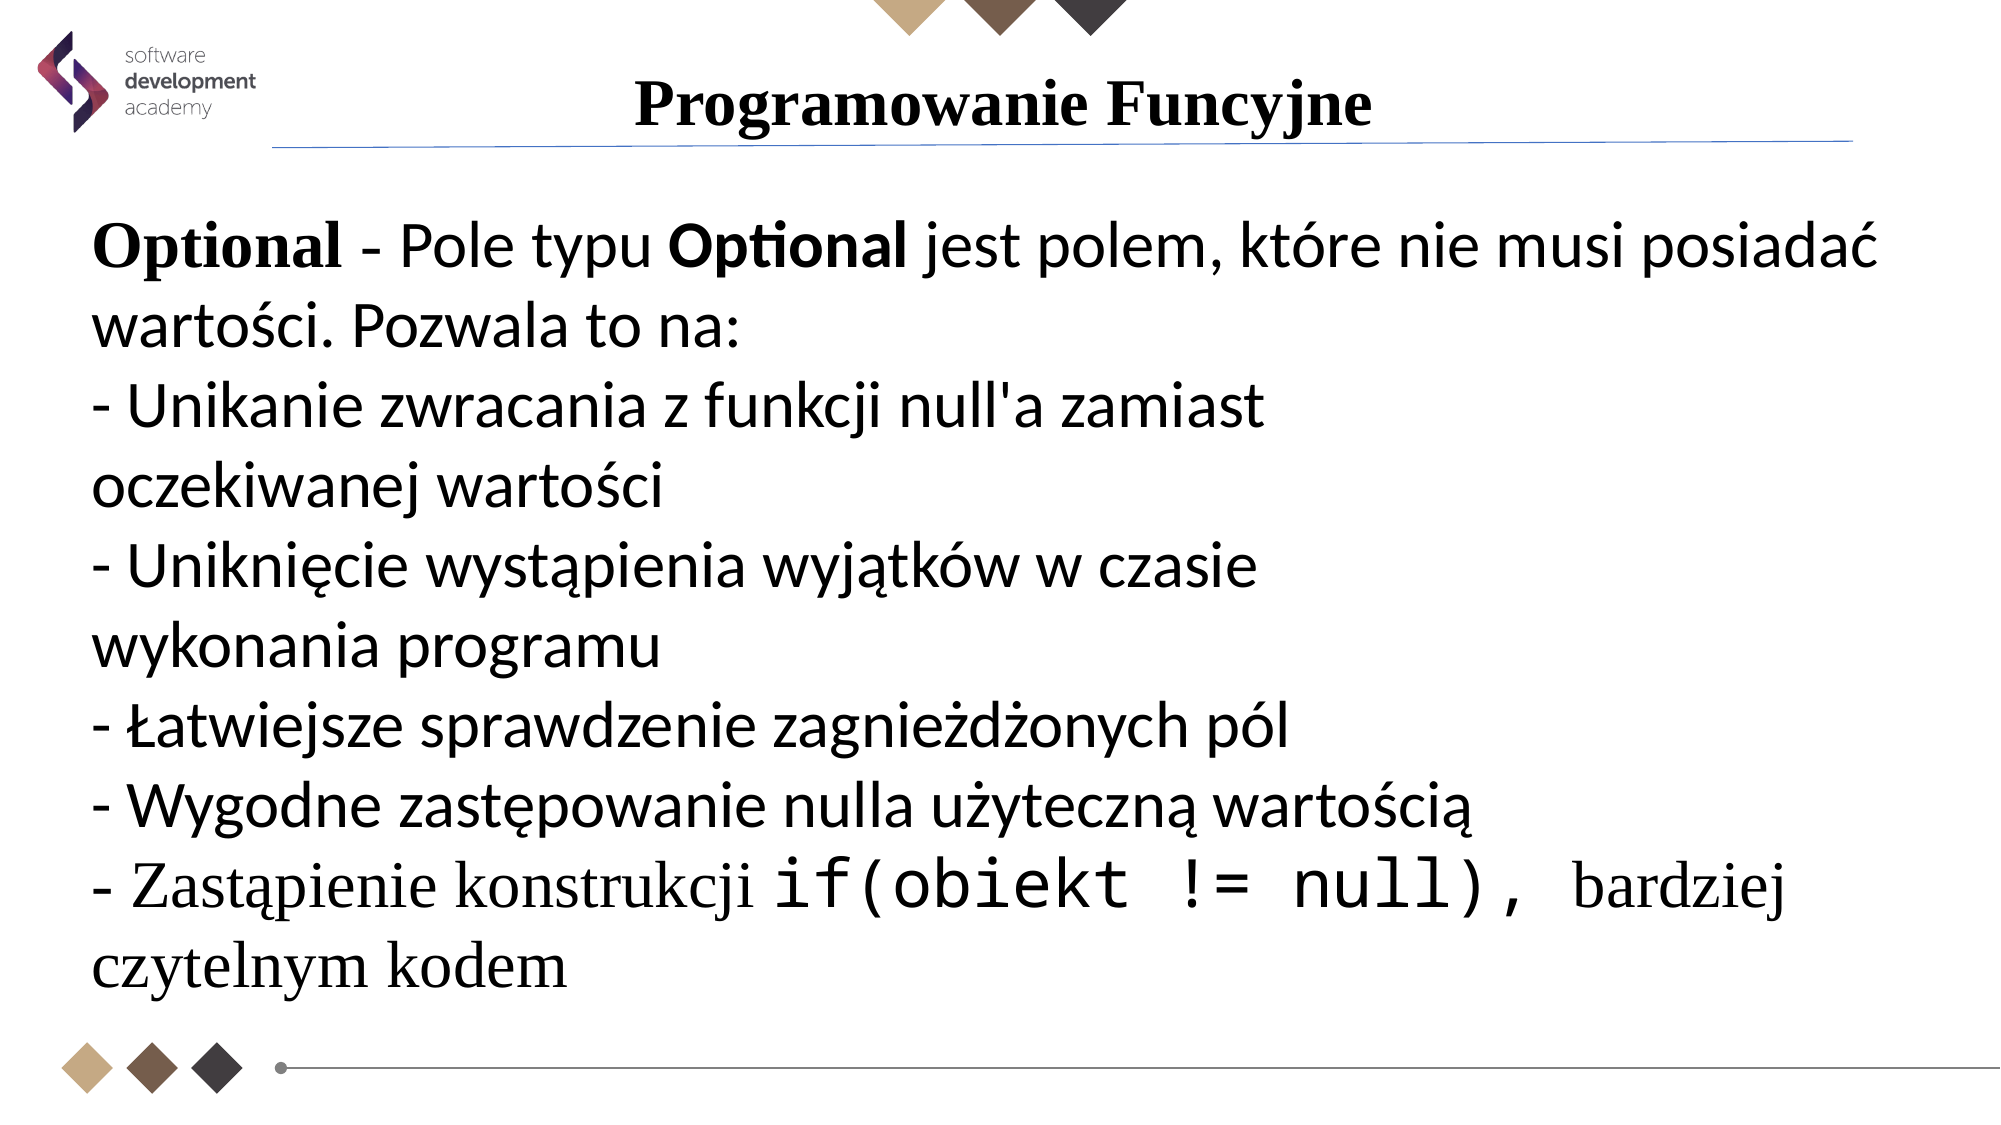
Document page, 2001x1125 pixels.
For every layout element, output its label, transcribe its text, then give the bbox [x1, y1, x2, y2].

text_box Optional - Pole typu Optional jest polem, które nie musi posiadać wartości. Pozwala to na: - Unikanie zwracania z funkcji null'a zamiast oczekiwanej wartości - Uniknięcie wystąpienia wyjątków w czasie wykonania programu - Łatwiejsze sprawdzenie zagnieżdżonych pól - Wygodne zastępowanie nulla użyteczną wartością - Zastąpienie konstrukcji if(obiekt != null), bardziej czytelnym kodem [76, 193, 1952, 1009]
picture [31, 31, 273, 142]
text_box [871, 0, 947, 38]
text_box [962, 0, 1038, 38]
text_box [1053, 0, 1128, 38]
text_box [272, 141, 1854, 148]
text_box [61, 1042, 243, 1094]
text_box Programowanie Funcyjne [614, 51, 1394, 141]
